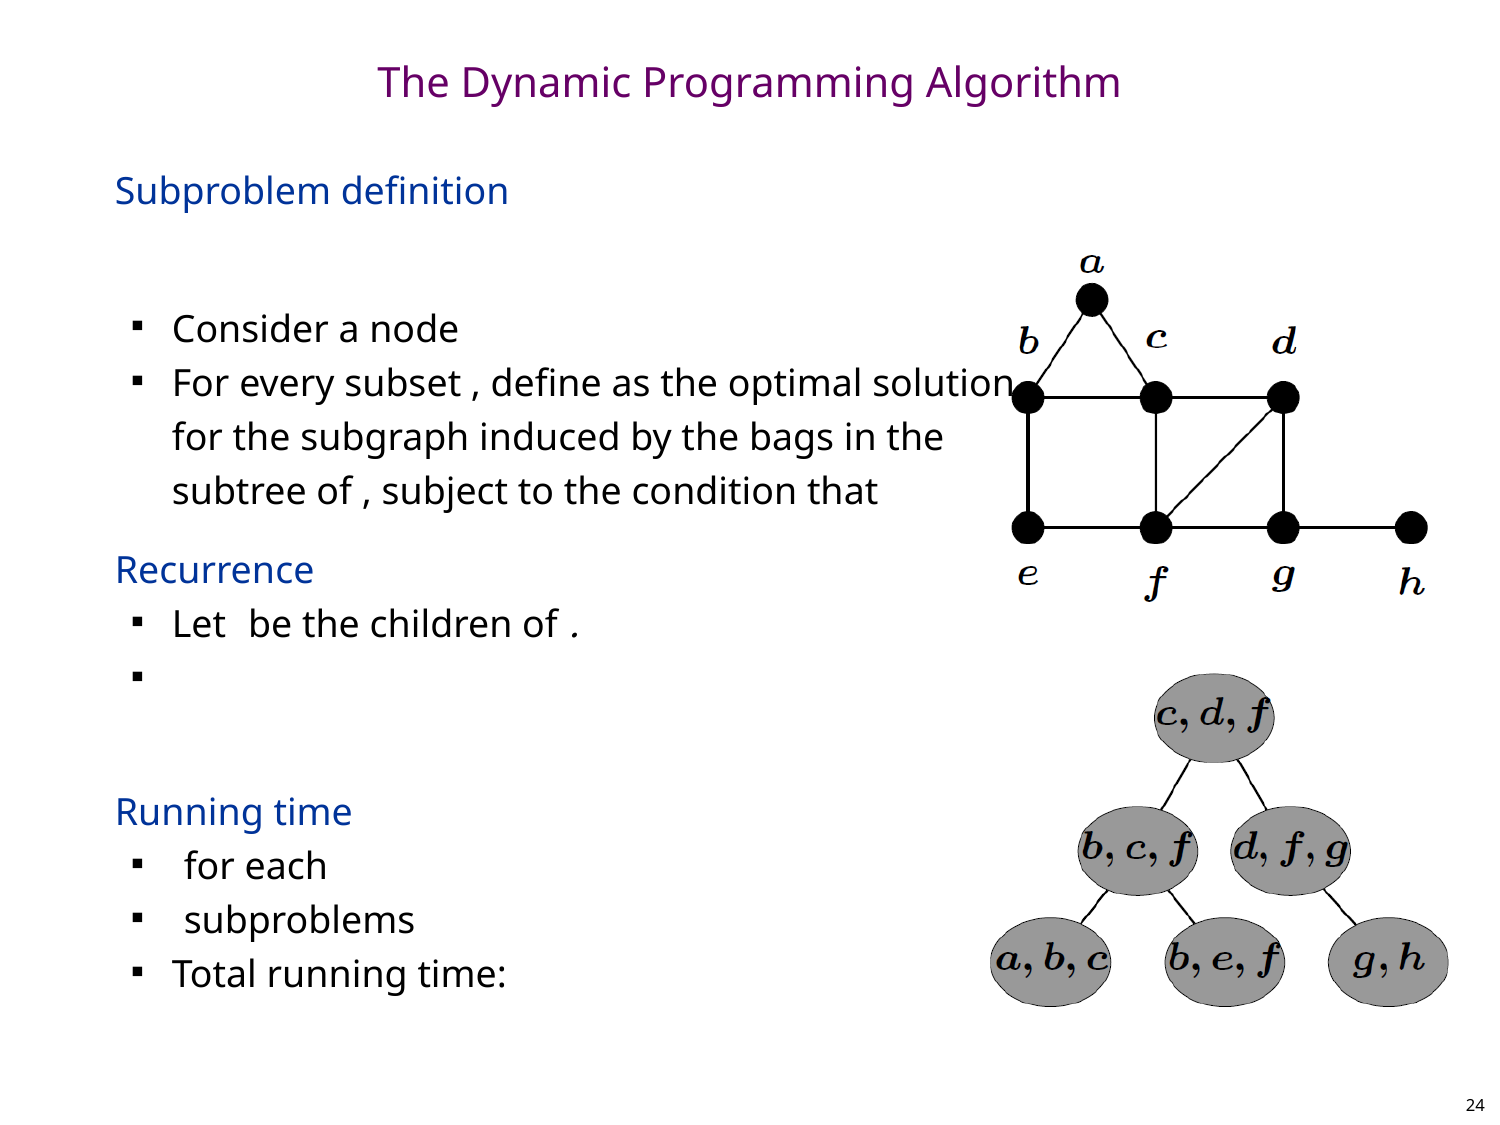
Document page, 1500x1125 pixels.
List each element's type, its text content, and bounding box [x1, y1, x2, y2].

picture [974, 237, 1463, 1024]
title The Dynamic Programming Algorithm [0, 50, 1500, 125]
slide_number 24 [1187, 1087, 1500, 1125]
